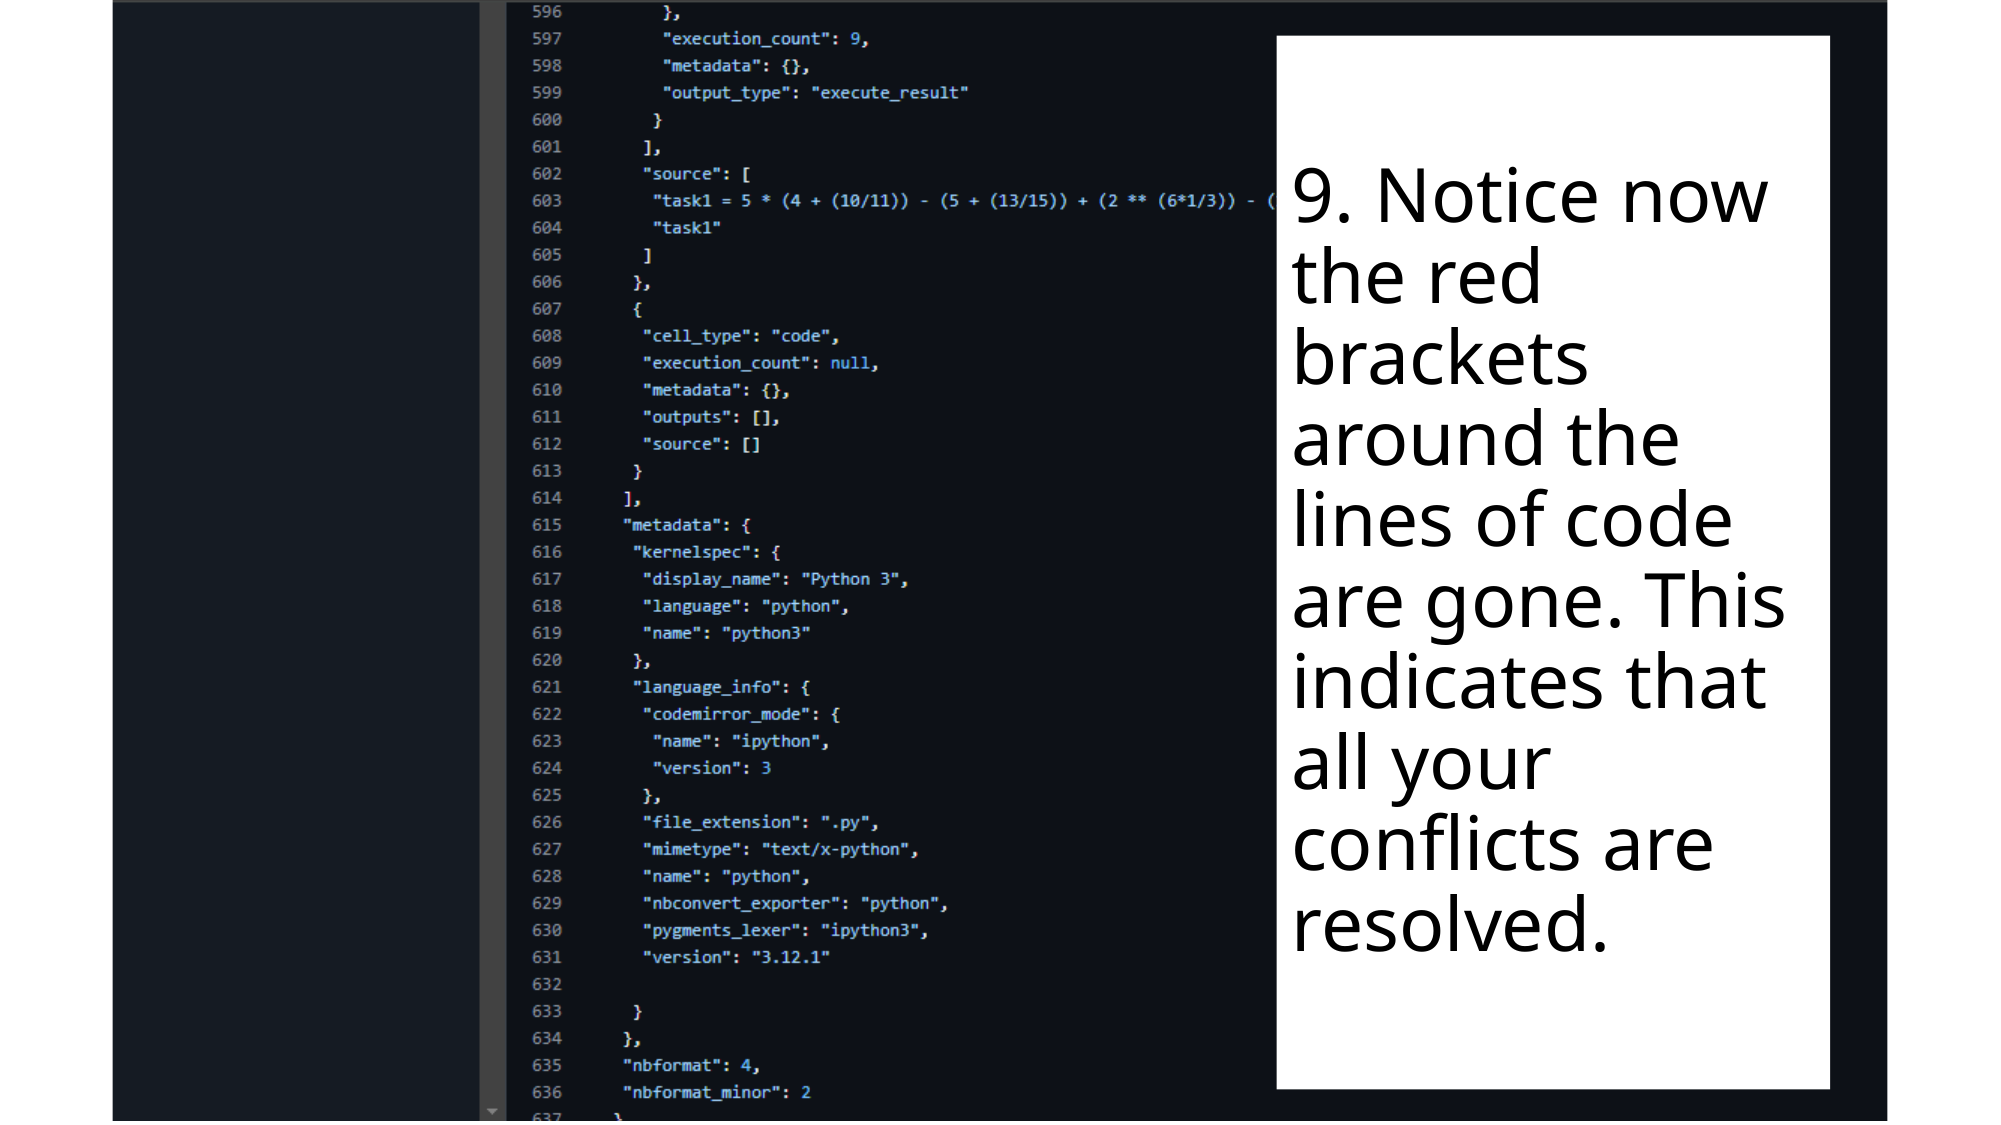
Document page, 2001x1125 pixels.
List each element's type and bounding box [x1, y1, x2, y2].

picture [111, 0, 1888, 1122]
